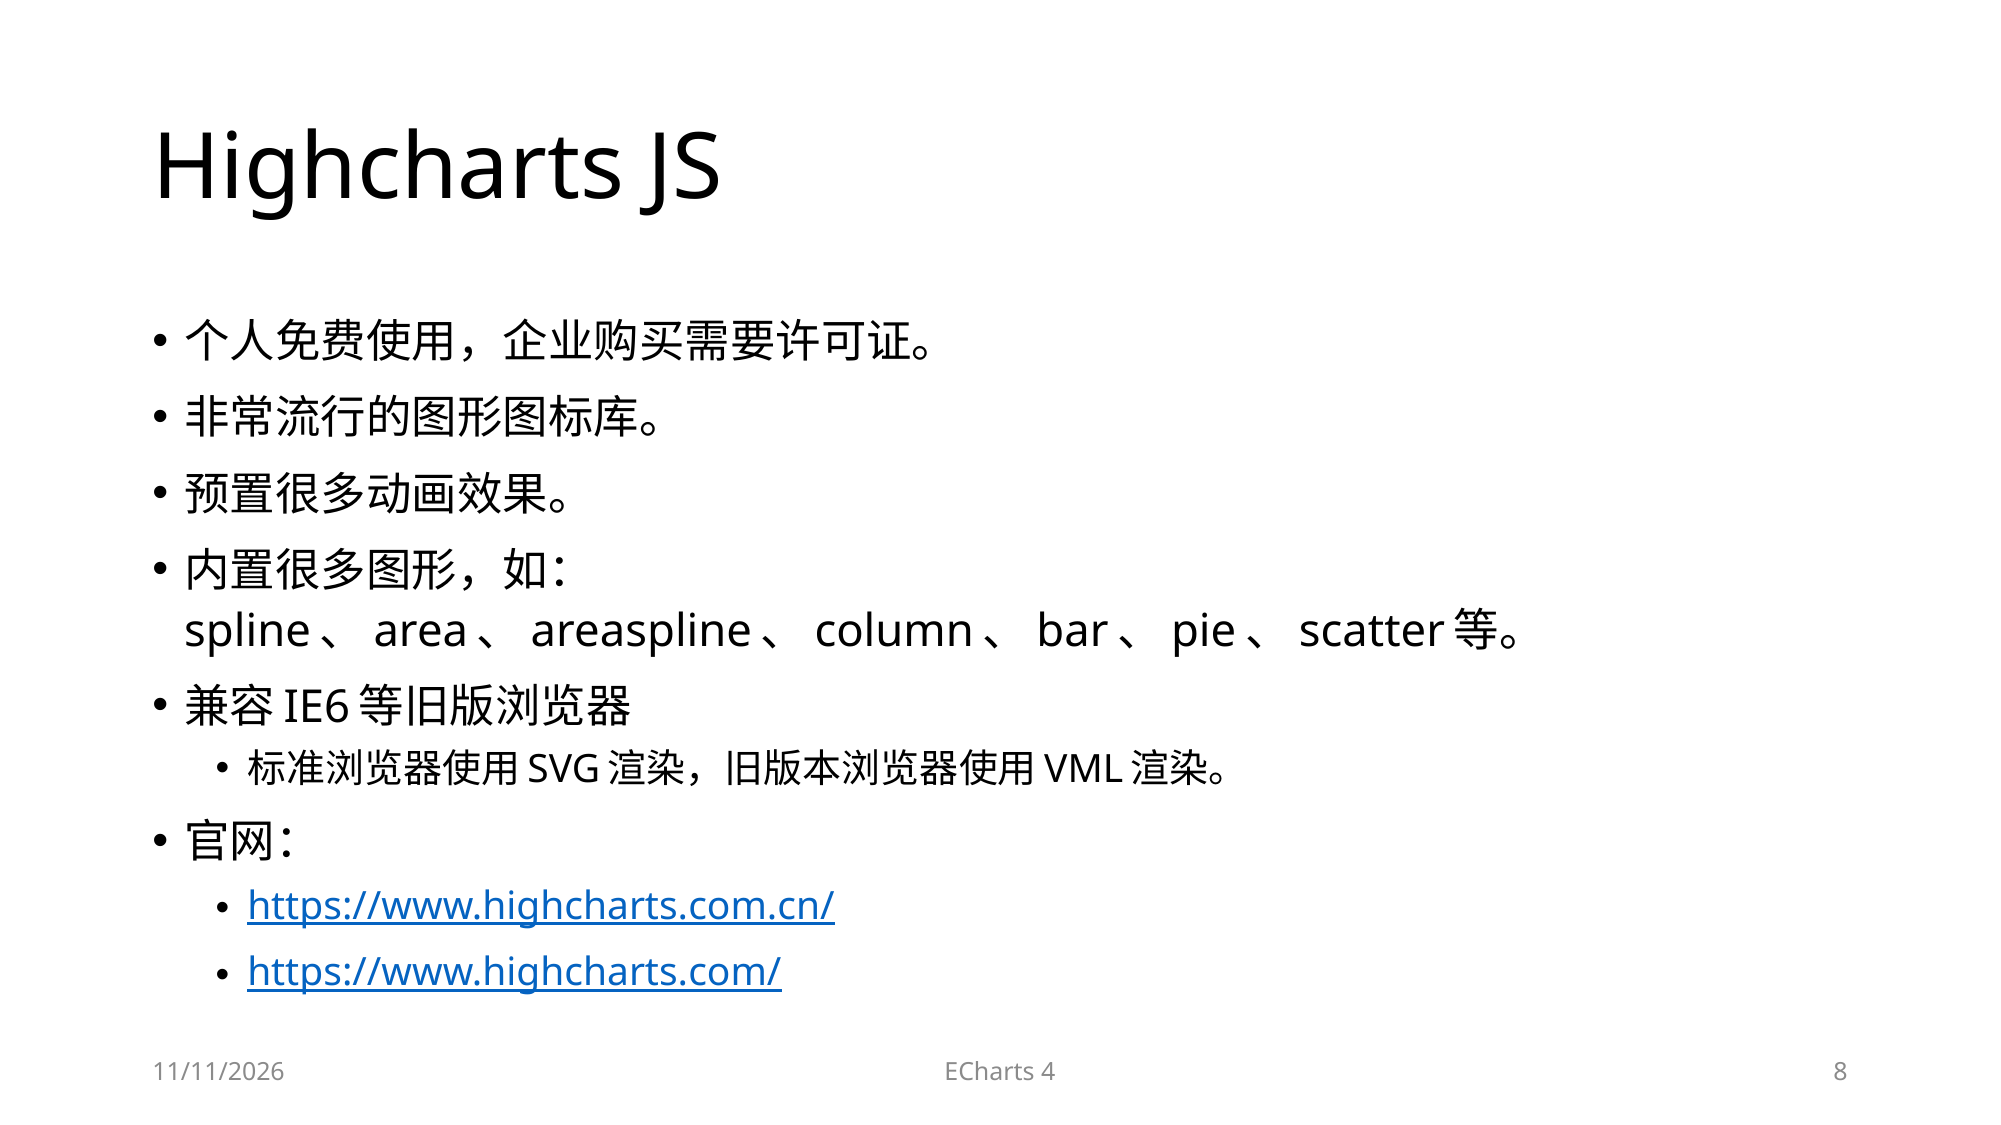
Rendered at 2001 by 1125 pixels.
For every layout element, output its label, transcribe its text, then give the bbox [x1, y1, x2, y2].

list 个人免费使用，企业购买需要许可证。 非常流行的图形图标库。 预置很多动画效果。 内置很多图形，如：spline、area、areaspline、column、bar、pie、scatter等。 兼容IE6等旧版浏览器 标准浏览器使用SVG渲染，旧版本浏览器使用VML渲染。 官网： https://www.highcharts.com.cn/ https://www.highcharts.com/ [137, 299, 1863, 1014]
footer ECharts 4 [662, 1042, 1338, 1103]
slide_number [137, 1042, 588, 1103]
slide_number 8 [1412, 1042, 1863, 1103]
title Highcharts JS [137, 59, 1863, 278]
